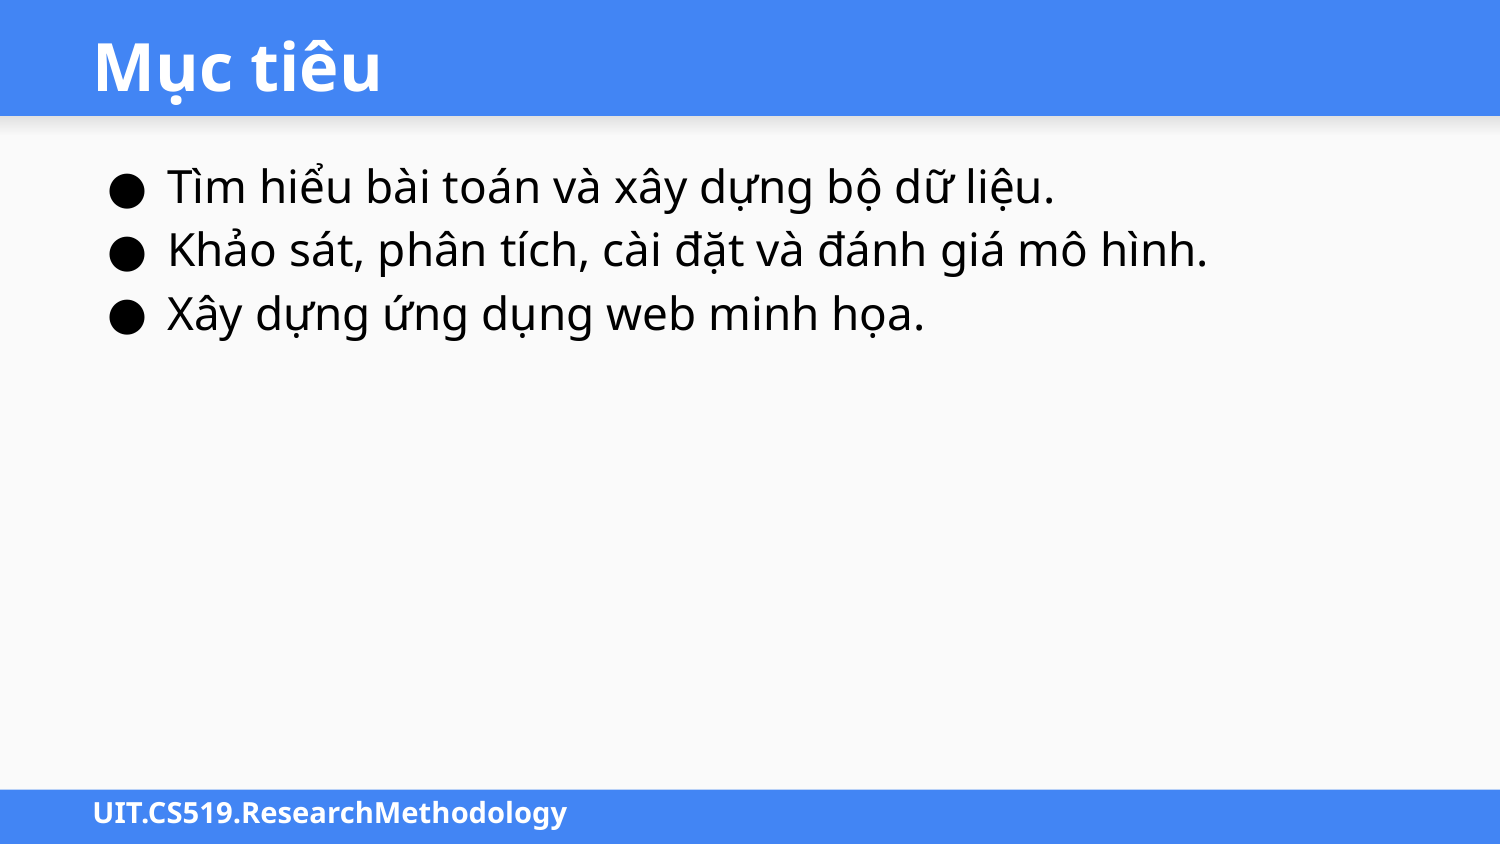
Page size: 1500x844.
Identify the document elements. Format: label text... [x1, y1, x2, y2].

title Mục tiêu [77, 9, 1427, 120]
list Tìm hiểu bài toán và xây dựng bộ dữ liệu. Khảo sát, phân tích, cài đặt và đánh giá mô hình. Xây dựng ứng dụng web minh họa. [77, 134, 1427, 776]
